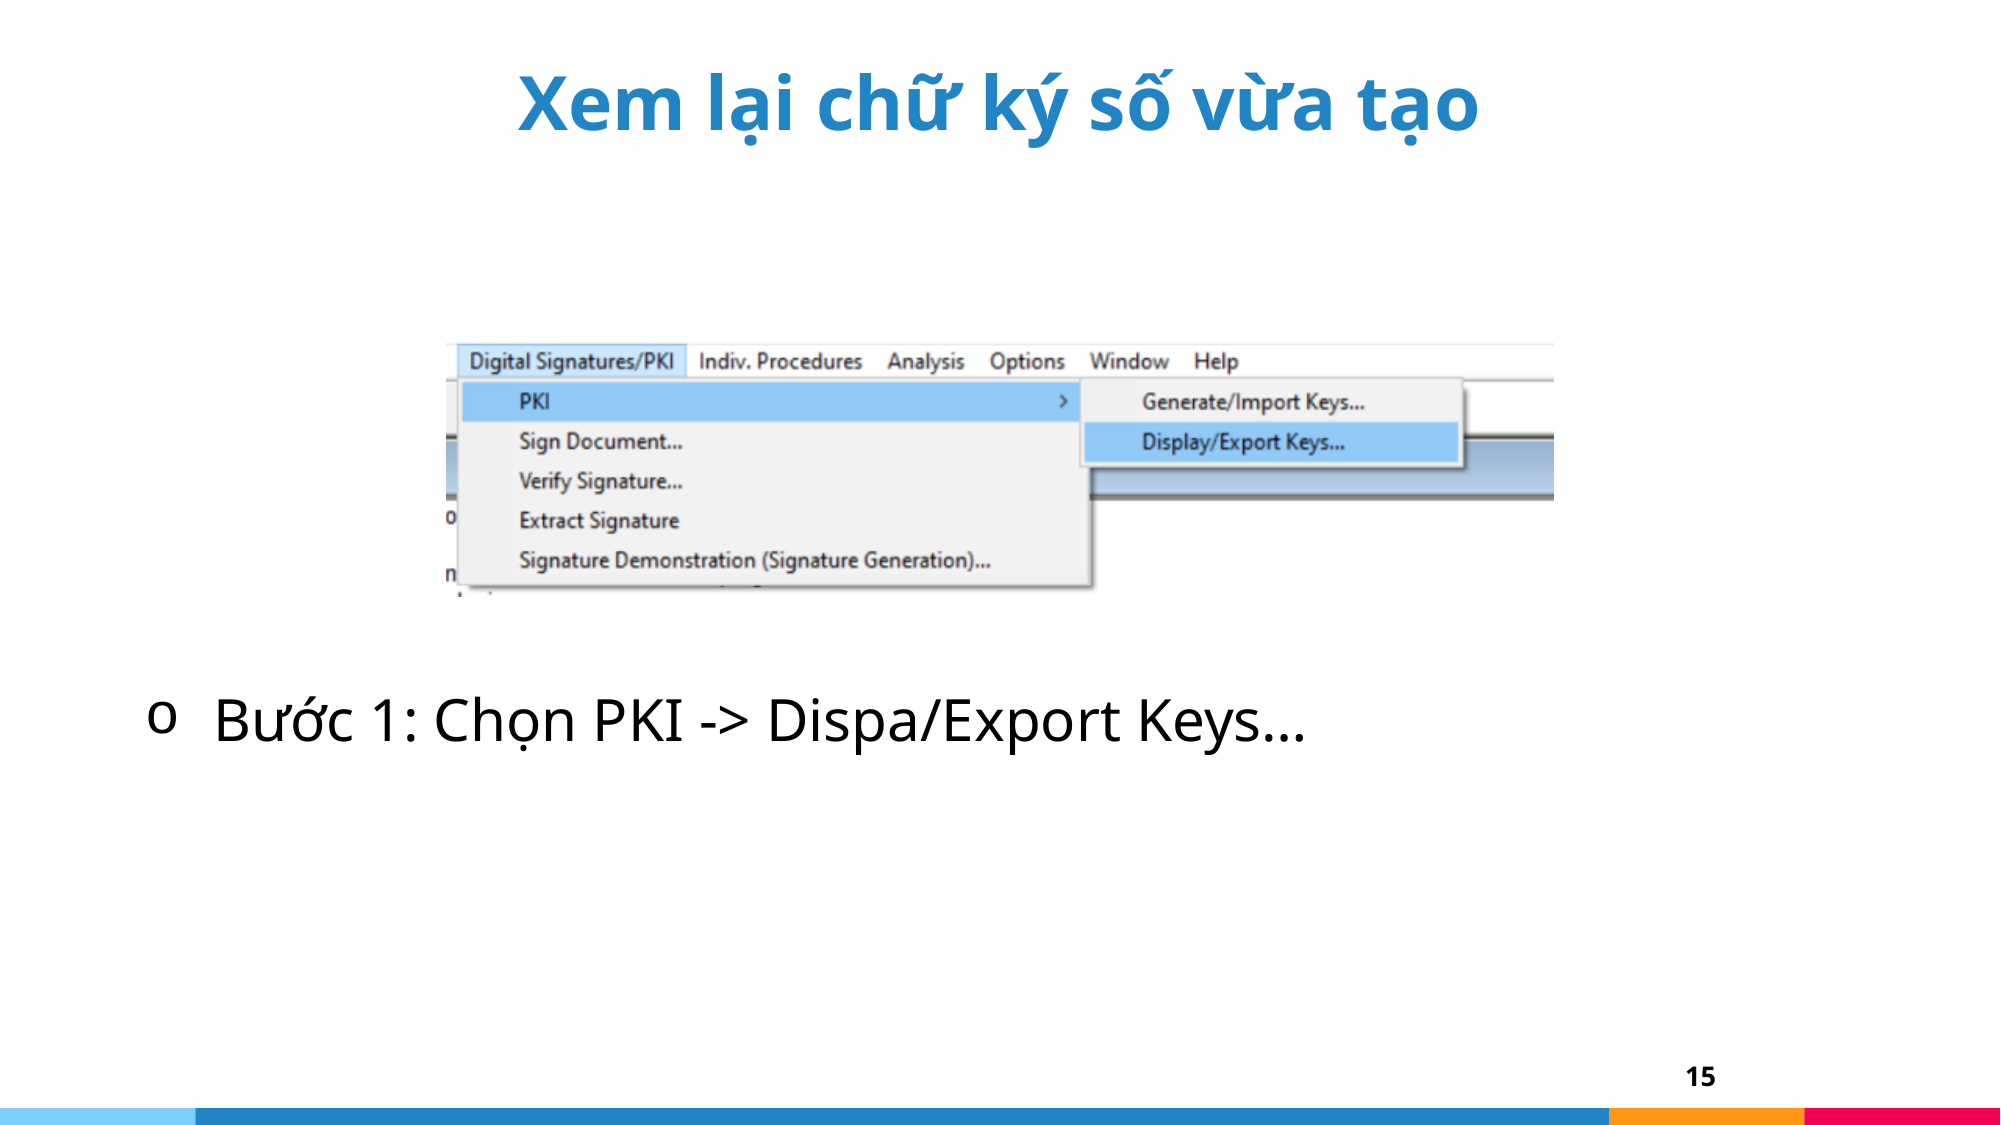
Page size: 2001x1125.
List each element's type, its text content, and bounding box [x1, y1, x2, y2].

title Xem lại chữ ký số vừa tạo [301, 24, 1699, 161]
picture [445, 330, 1555, 597]
slide_number 15 [1641, 1043, 1732, 1113]
list Bước 1: Chọn PKI -> Dispa/Export Keys… [123, 667, 1764, 840]
